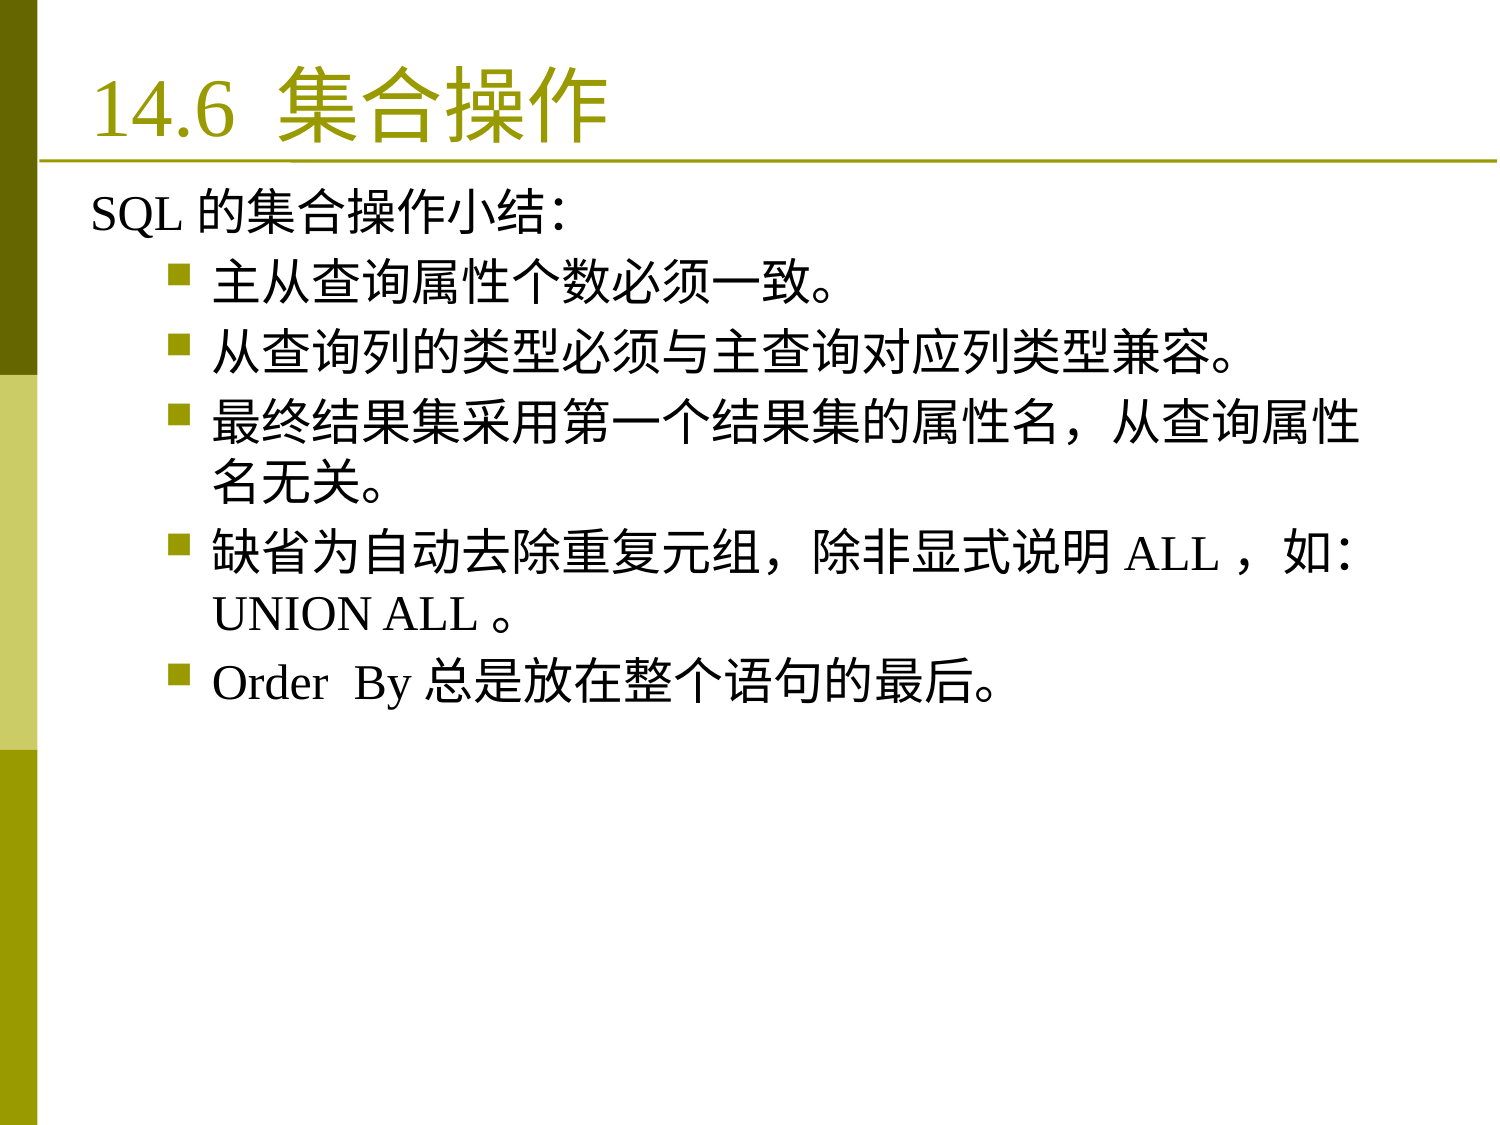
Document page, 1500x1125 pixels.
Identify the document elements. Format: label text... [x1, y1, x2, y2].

list SQL的集合操作小结： 主从查询属性个数必须一致。 从查询列的类型必须与主查询对应列类型兼容。 最终结果集采用第一个结果集的属性名，从查询属性名无关。 缺省为自动去除重复元组，除非显式说明ALL，如：UNION ALL。 Order By总是放在整个语句的最后。 [75, 172, 1425, 1024]
title 14.6 集合操作 [75, 45, 1425, 161]
